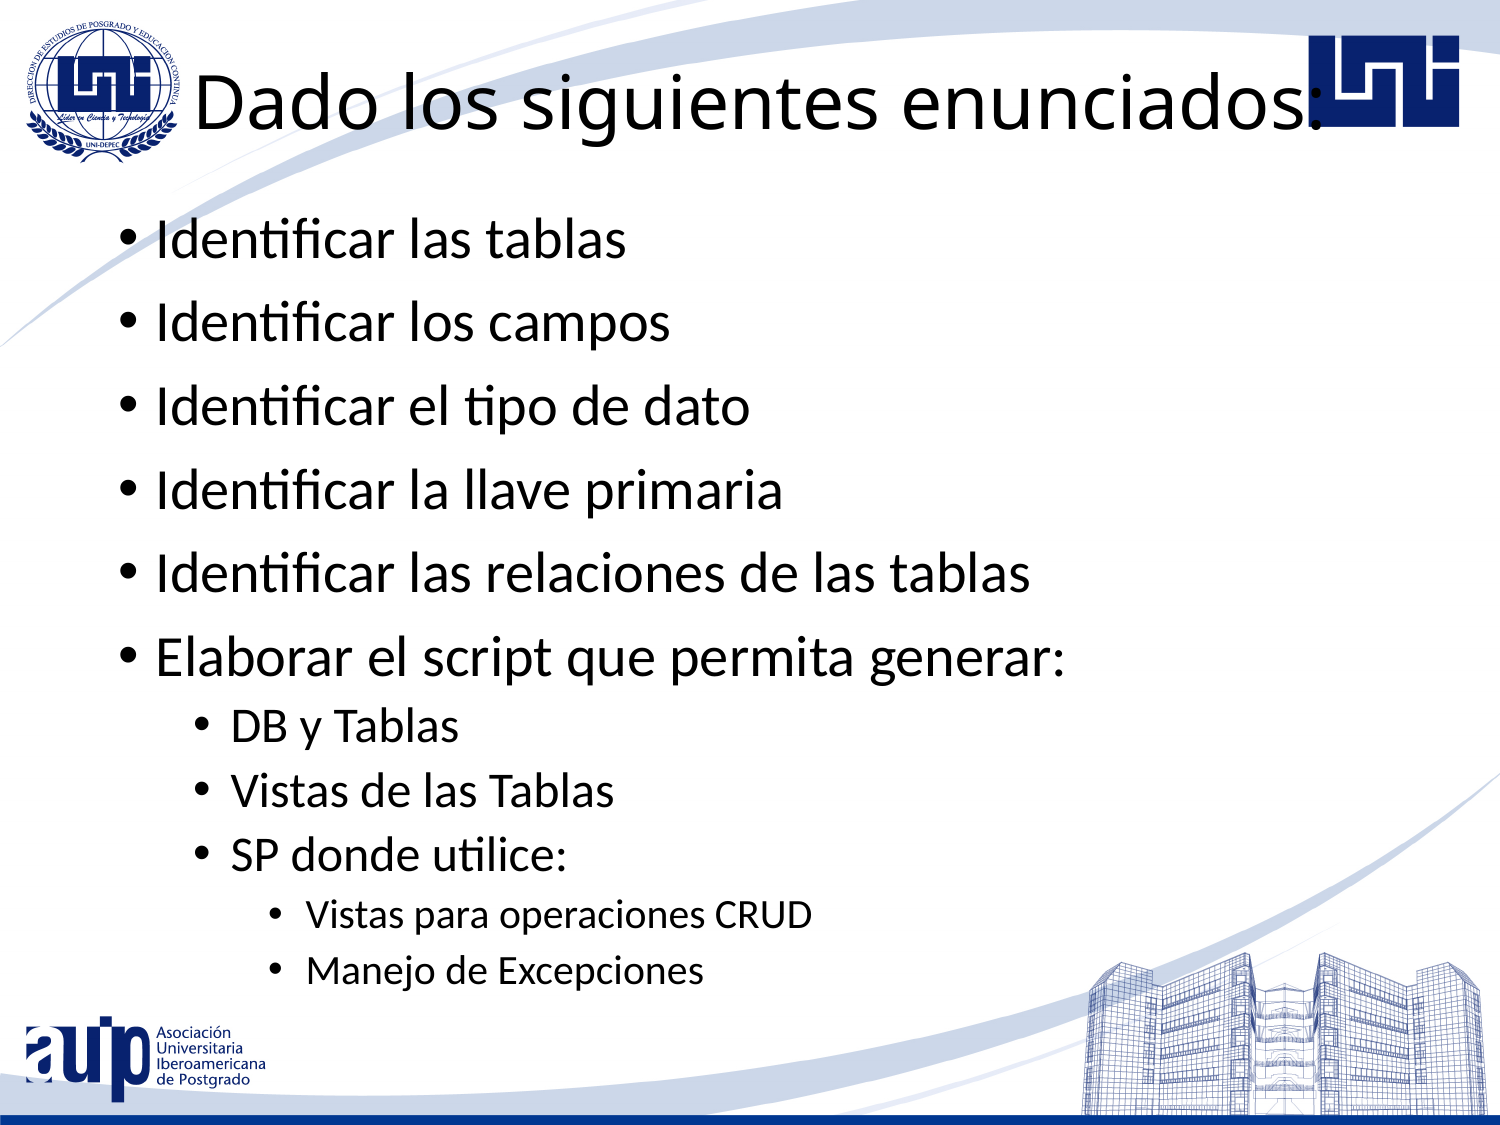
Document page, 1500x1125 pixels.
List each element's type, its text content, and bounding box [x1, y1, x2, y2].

list Identificar las tablas Identificar los campos Identificar el tipo de dato Identificar la llave primaria Identificar las relaciones de las tablas Elaborar el script que permita generar: DB y Tablas Vistas de las Tablas SP donde utilice: Vistas para operaciones CRUD Manejo de Excepciones [103, 200, 1397, 1106]
picture [0, 0, 1500, 1125]
title Dado los siguientes enunciados: [177, 59, 1348, 152]
